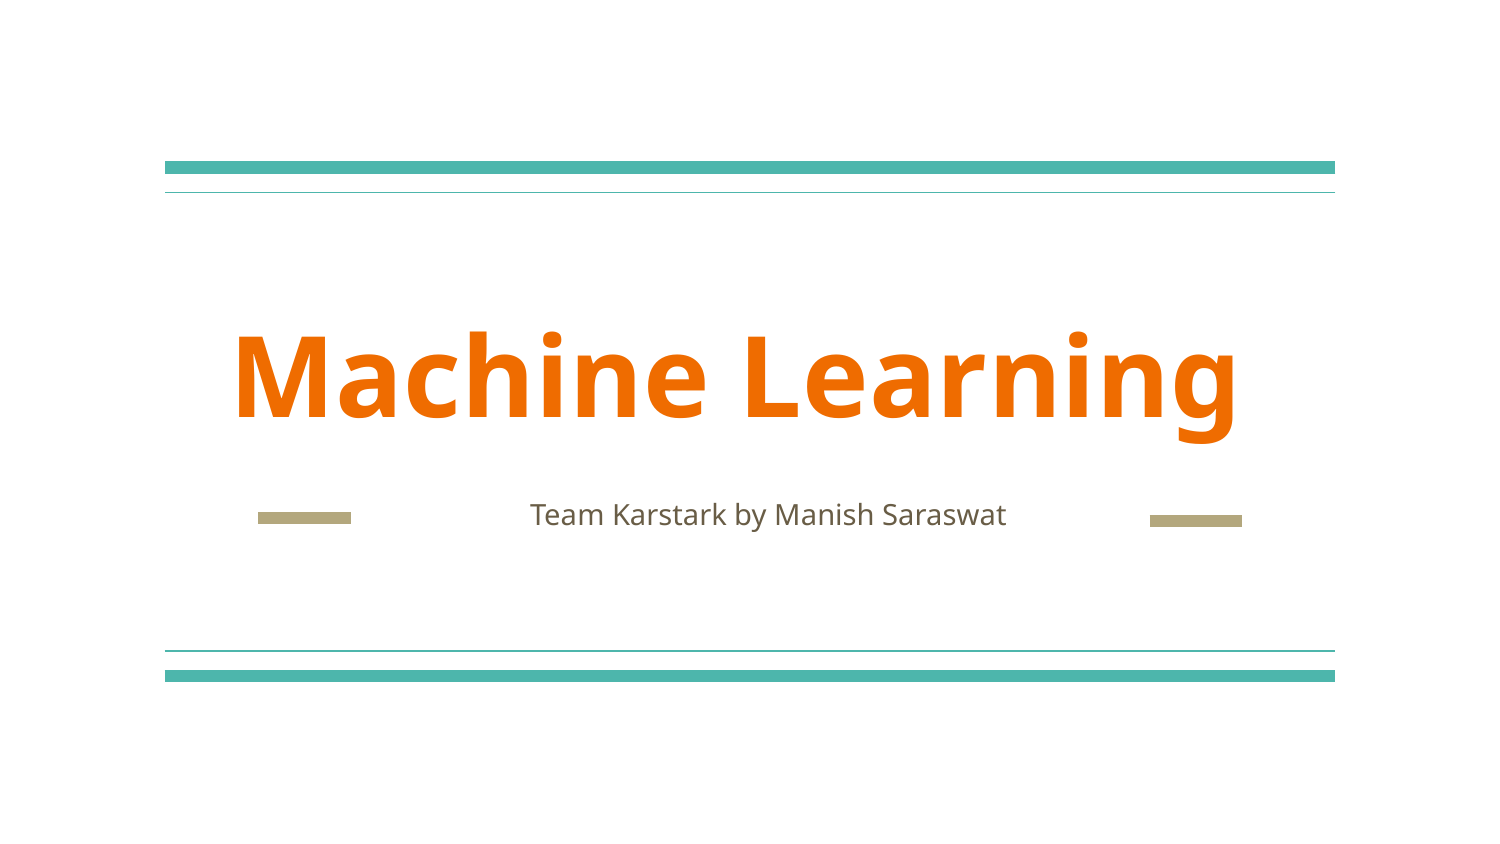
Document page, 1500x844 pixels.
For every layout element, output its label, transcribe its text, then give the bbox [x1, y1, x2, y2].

subtitle Team Karstark by Manish Saraswat [348, 481, 1189, 547]
title Machine Learning [164, 287, 1336, 456]
